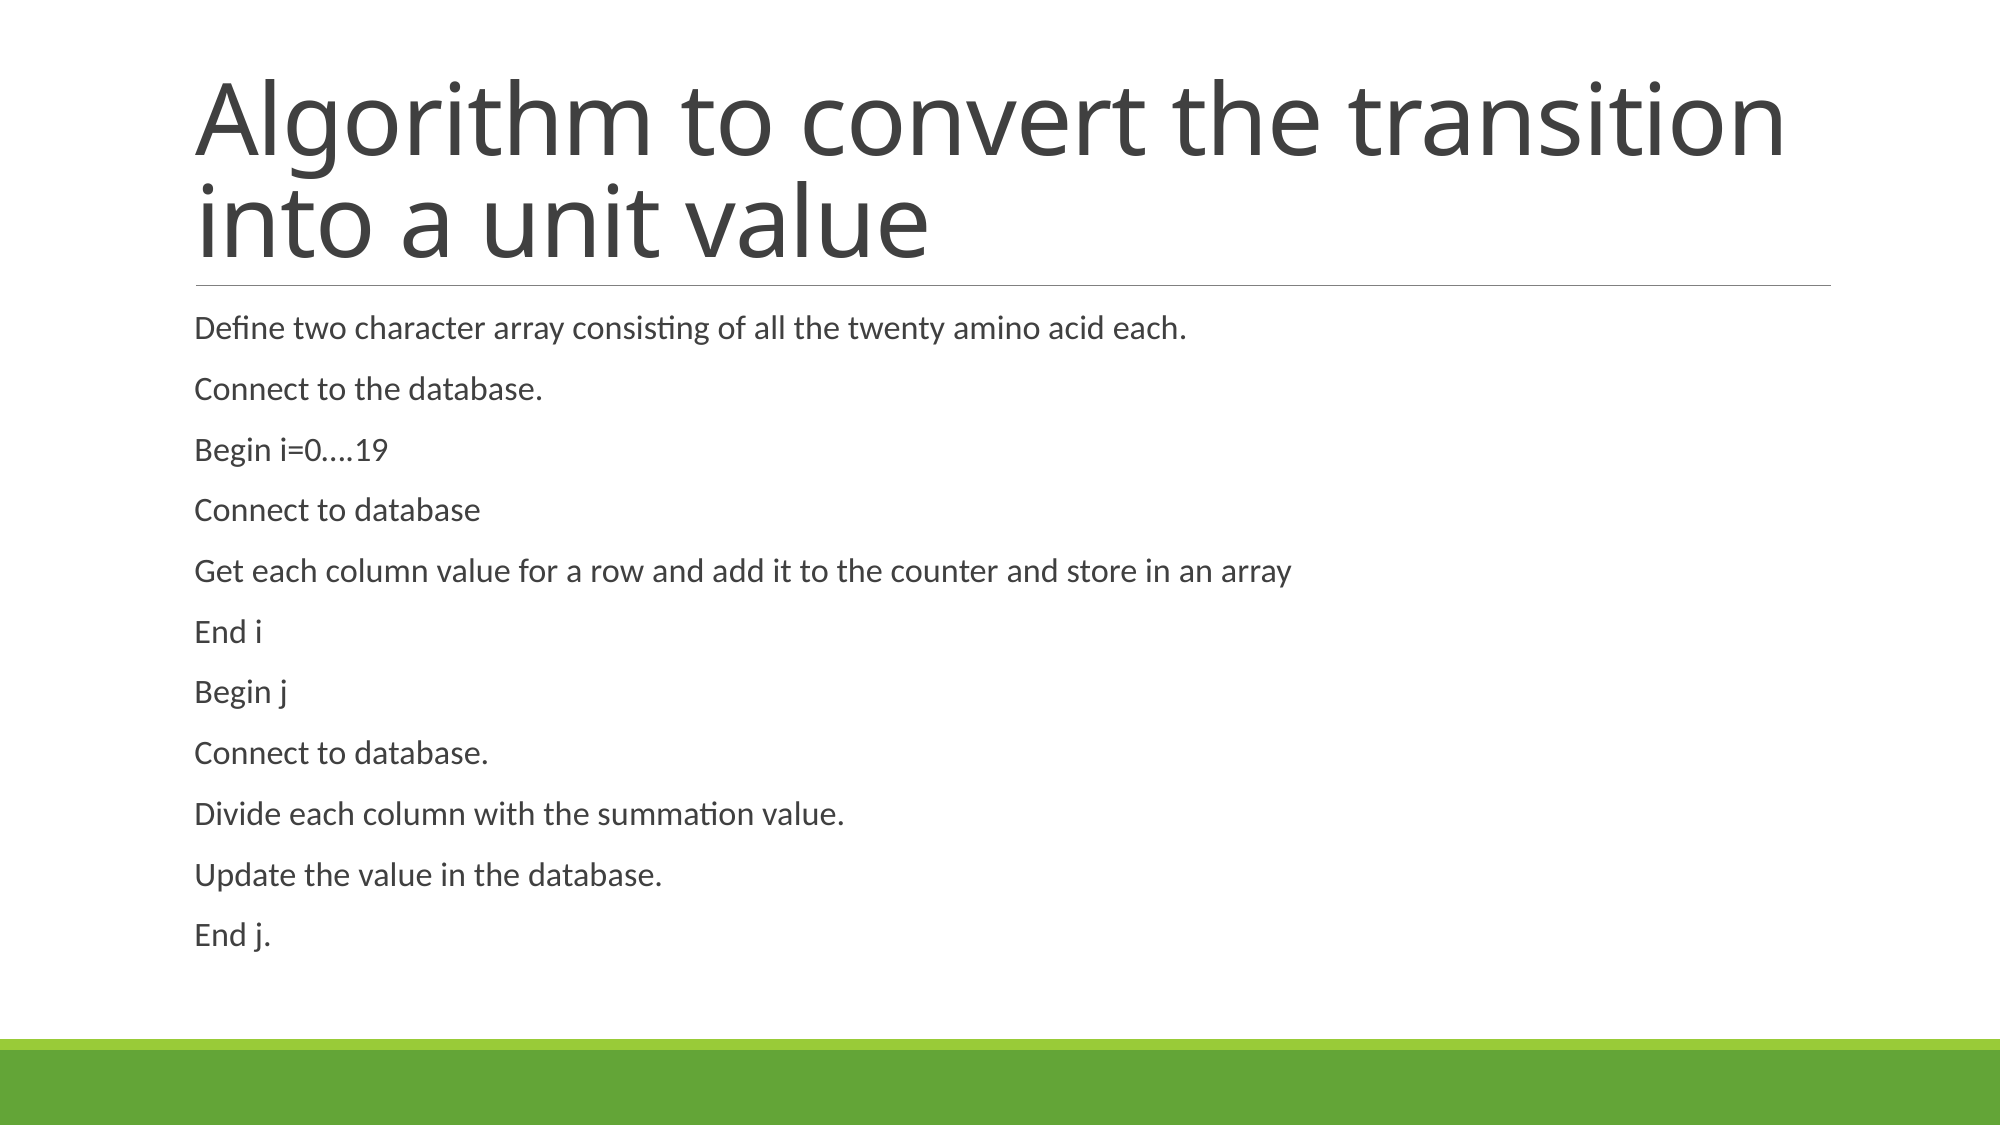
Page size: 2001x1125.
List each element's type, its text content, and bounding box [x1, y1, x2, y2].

title Algorithm to convert the transition into a unit value [180, 47, 1830, 285]
list Define two character array consisting of all the twenty amino acid each. Connect to the database. Begin i=0….19 Connect to database Get each column value for a row and add it to the counter and store in an array End i Begin j Connect to database. Divide each column with the summation value. Update the value in the database. End j. [180, 302, 1830, 963]
